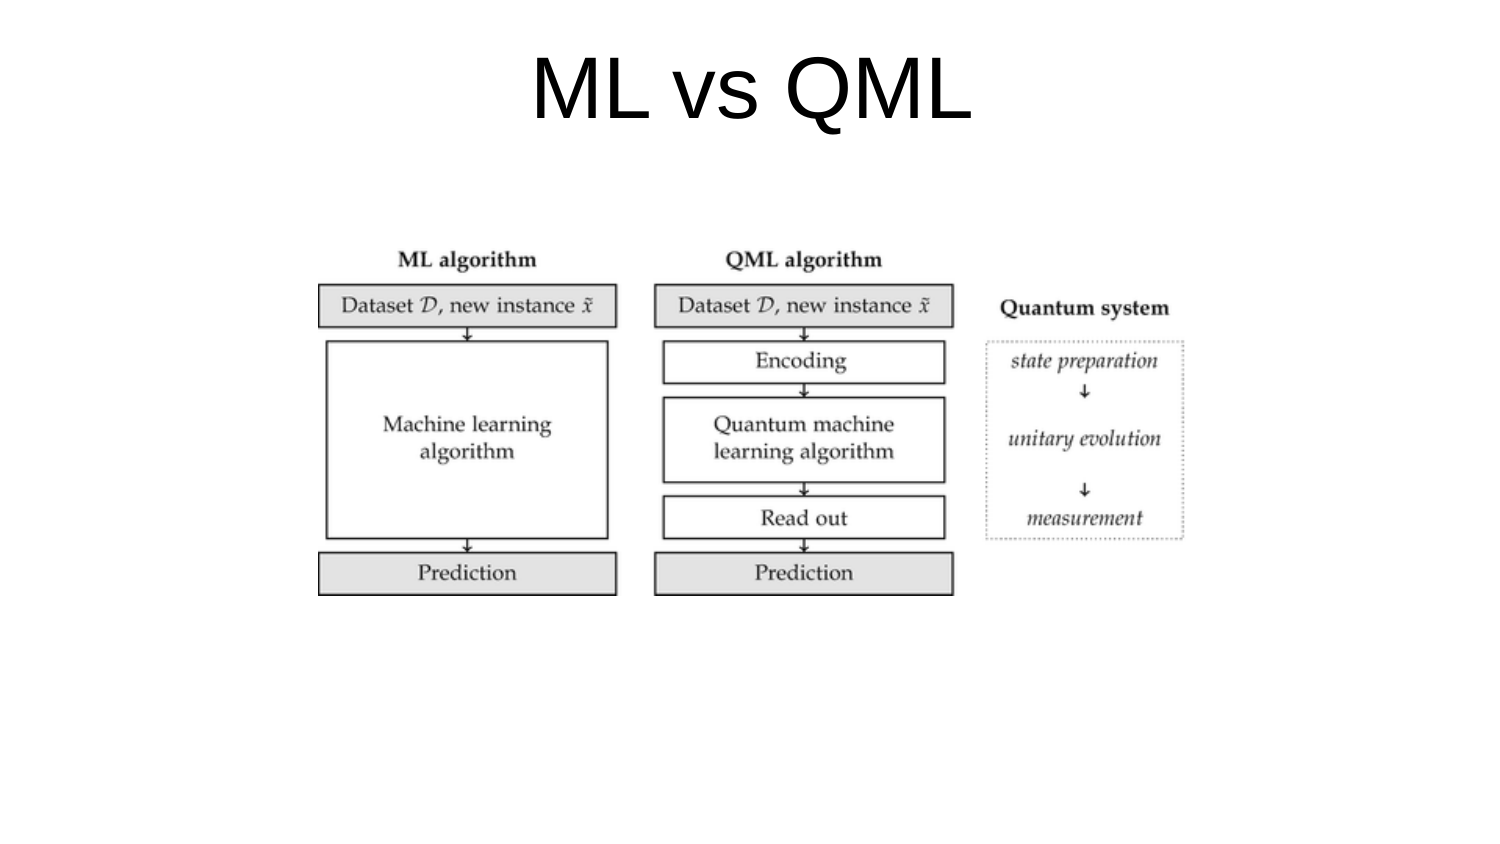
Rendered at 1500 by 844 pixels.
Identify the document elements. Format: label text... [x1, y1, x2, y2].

picture [318, 248, 1186, 596]
title ML vs QML [16, 15, 1488, 158]
